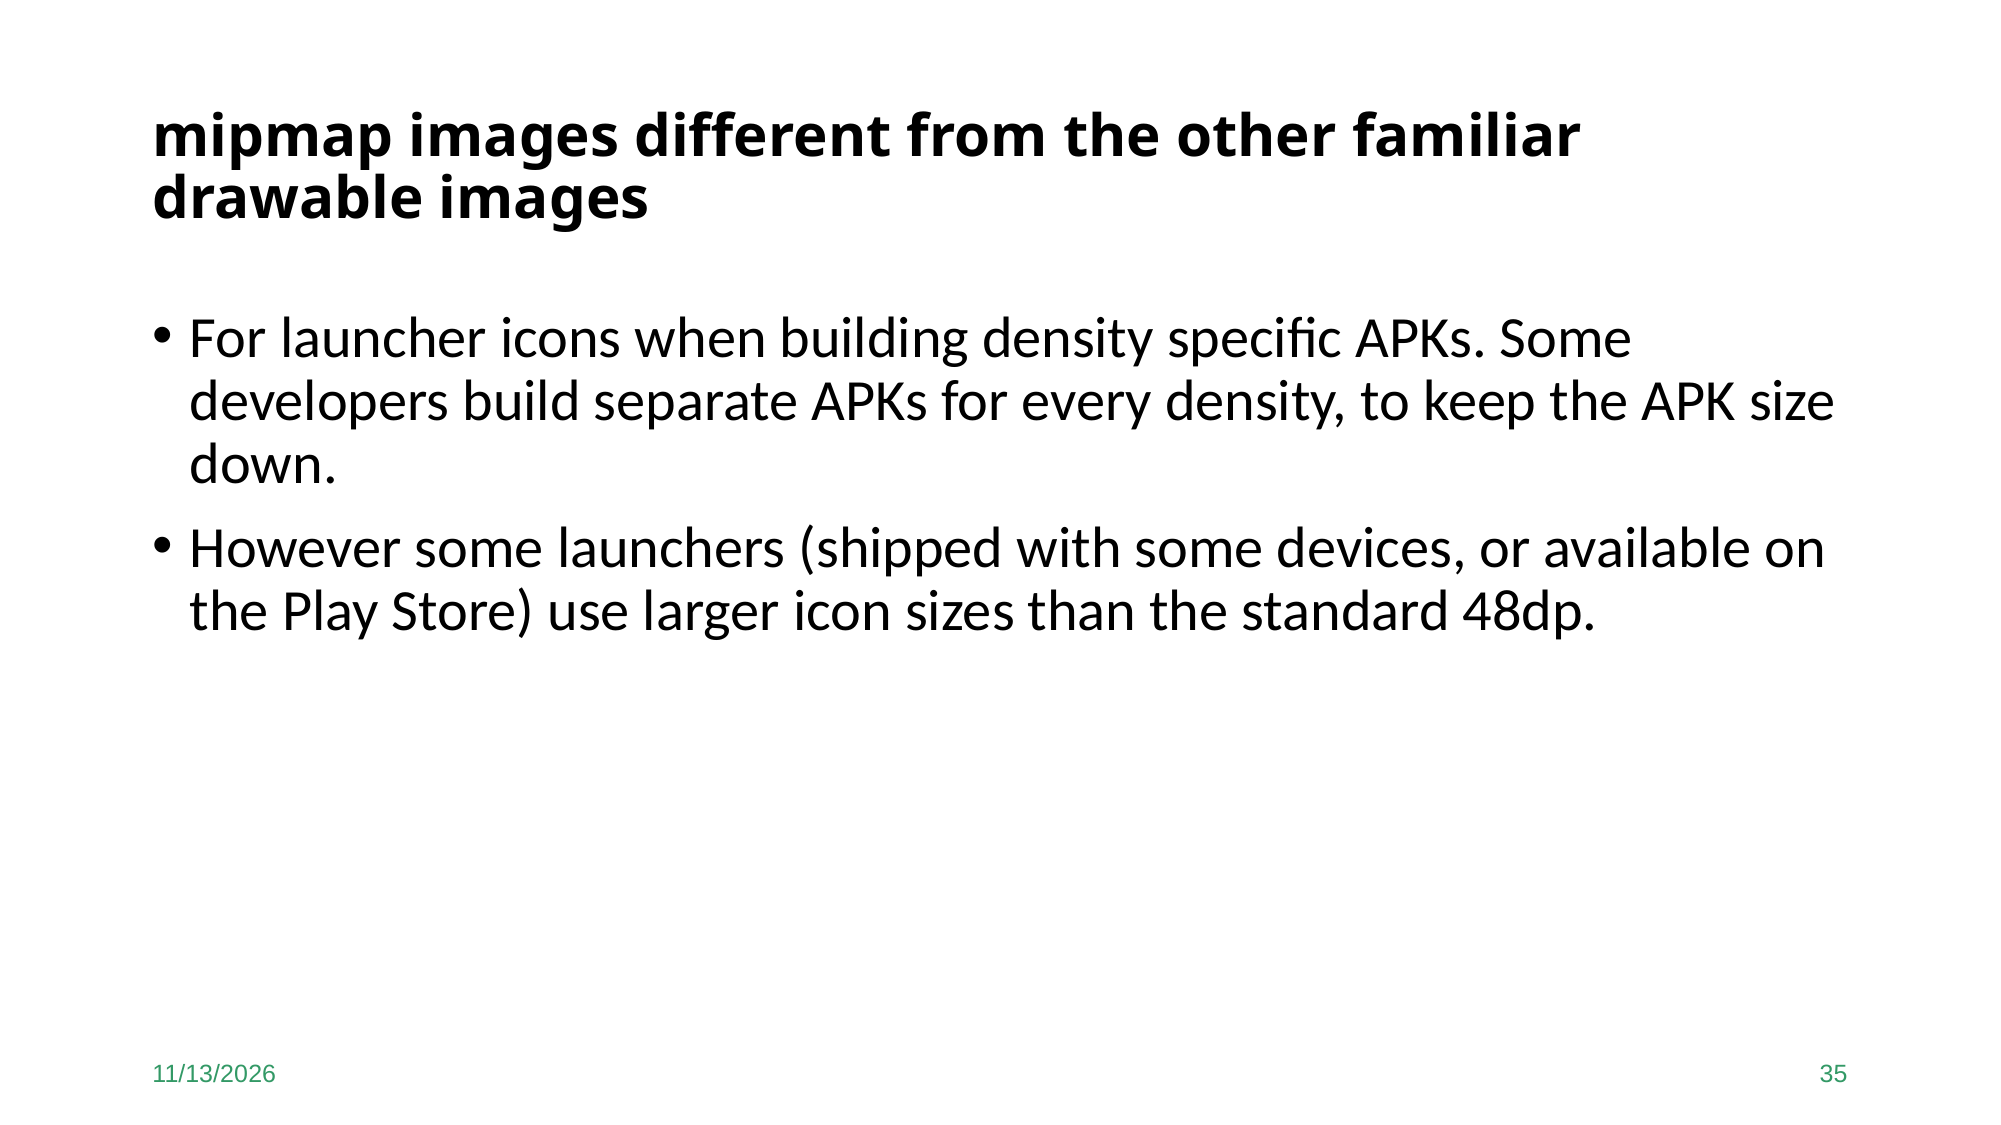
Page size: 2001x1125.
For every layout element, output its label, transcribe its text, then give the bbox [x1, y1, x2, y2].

slide_number 35 [1412, 1042, 1863, 1103]
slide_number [137, 1042, 588, 1103]
title mipmap images different from the other familiar drawable images [137, 59, 1863, 278]
list For launcher icons when building density specific APKs. Some developers build separate APKs for every density, to keep the APK size down. However some launchers (shipped with some devices, or available on the Play Store) use larger icon sizes than the standard 48dp. [137, 299, 1863, 1014]
